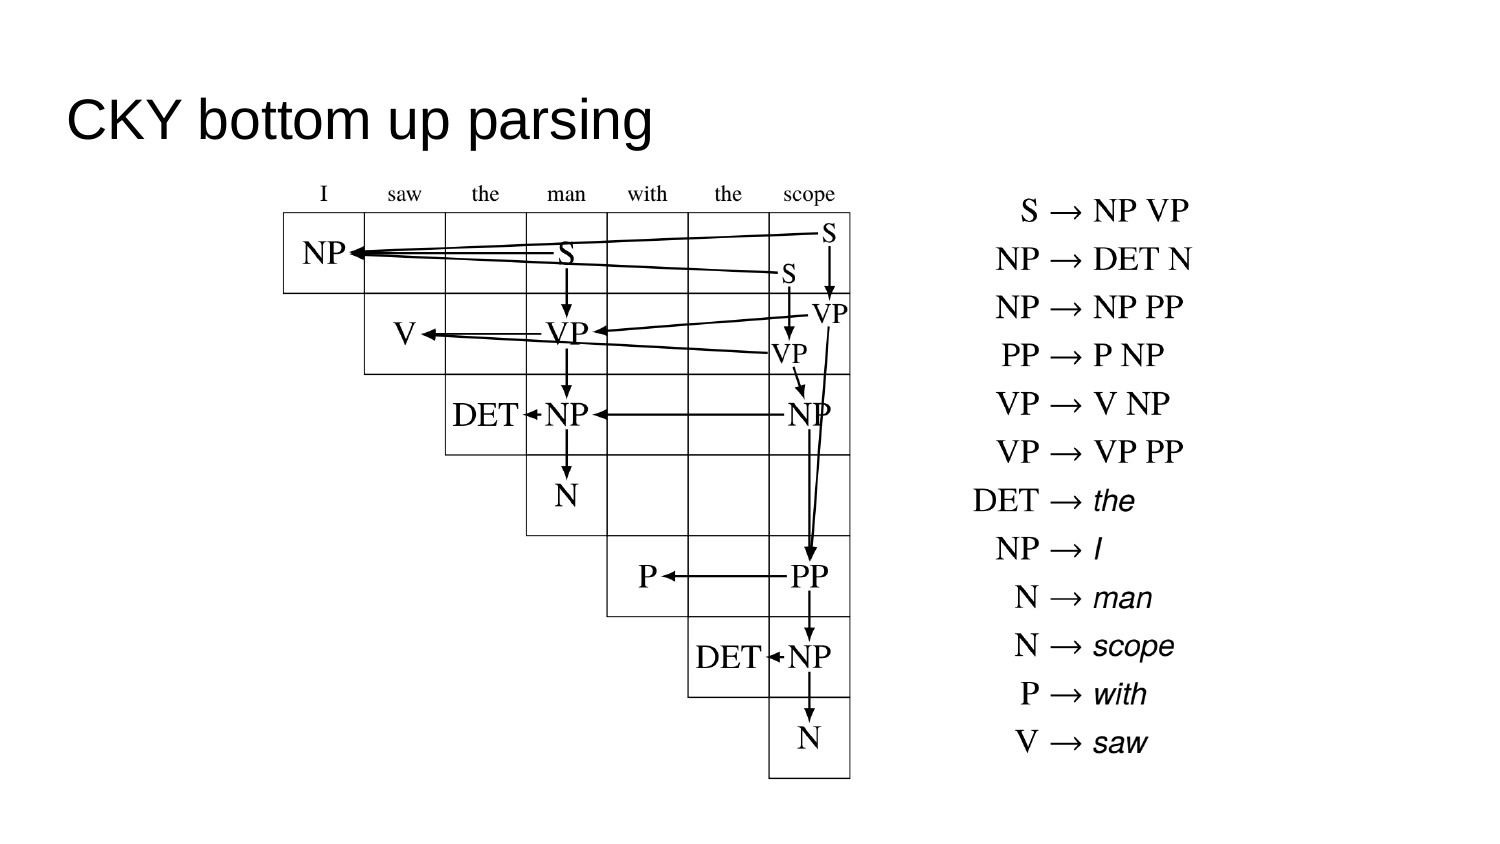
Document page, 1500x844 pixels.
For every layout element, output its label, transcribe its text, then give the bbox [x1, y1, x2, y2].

title CKY bottom up parsing [51, 72, 1449, 167]
picture [271, 162, 1229, 791]
